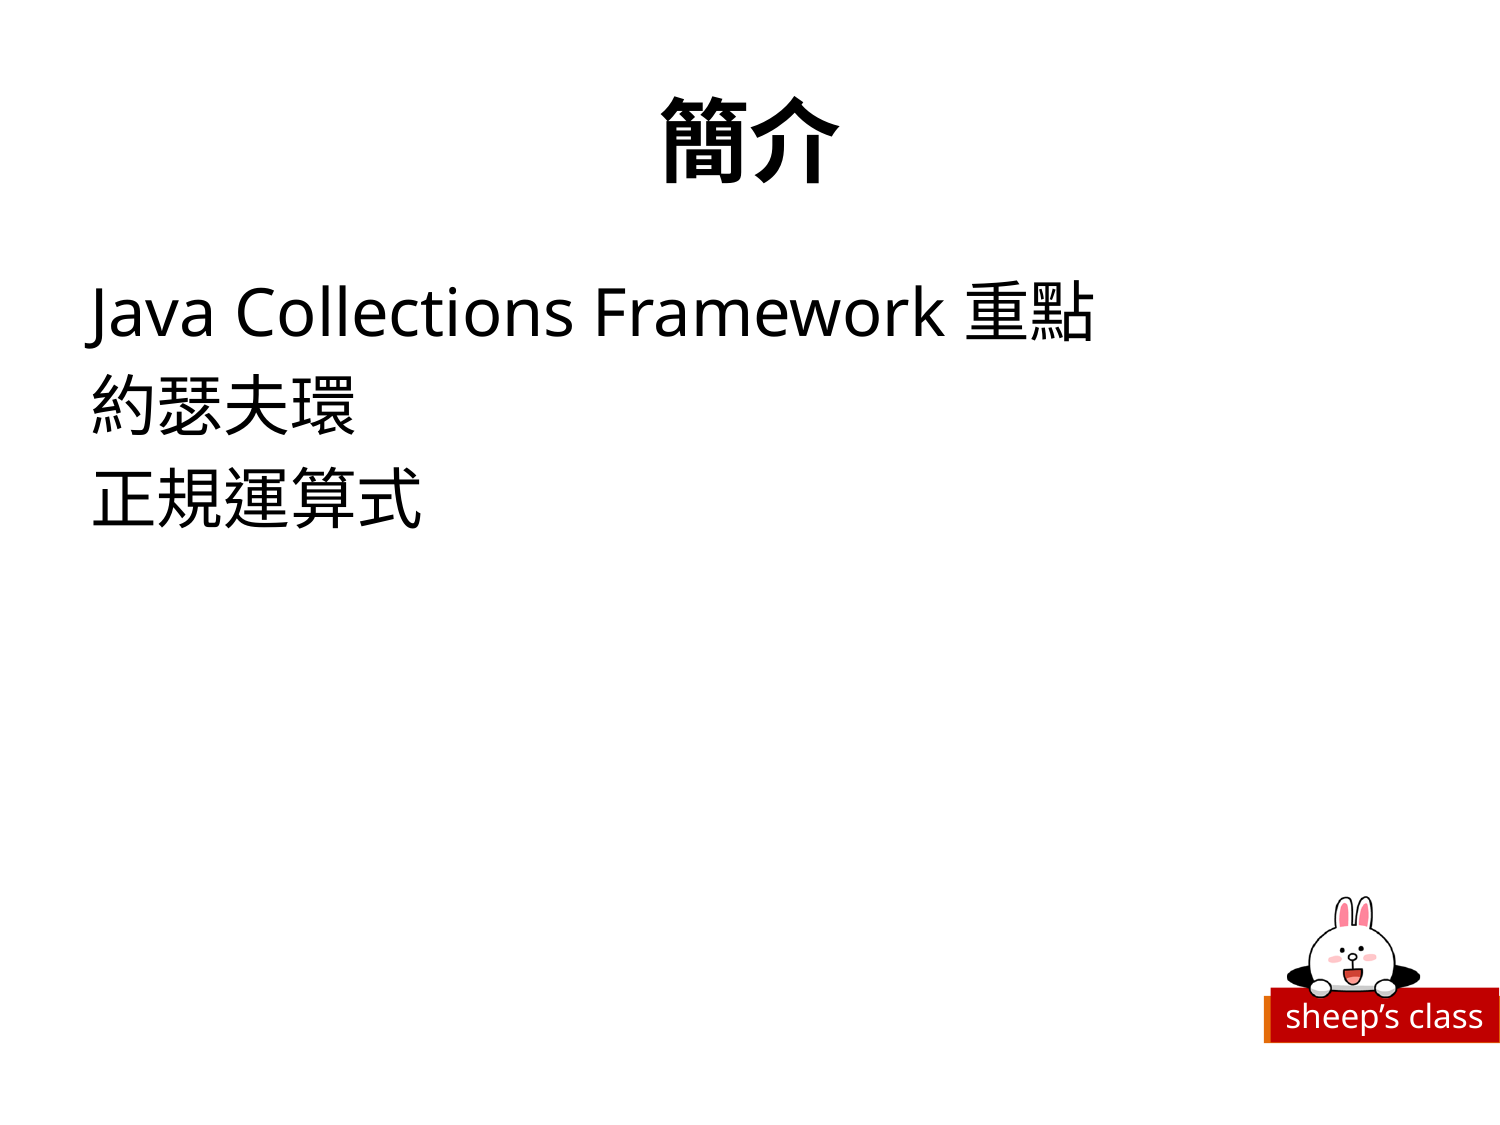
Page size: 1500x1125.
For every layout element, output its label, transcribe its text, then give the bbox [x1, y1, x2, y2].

list Java Collections Framework重點 約瑟夫環 正規運算式 [75, 262, 1425, 1125]
title 簡介 [75, 45, 1425, 233]
